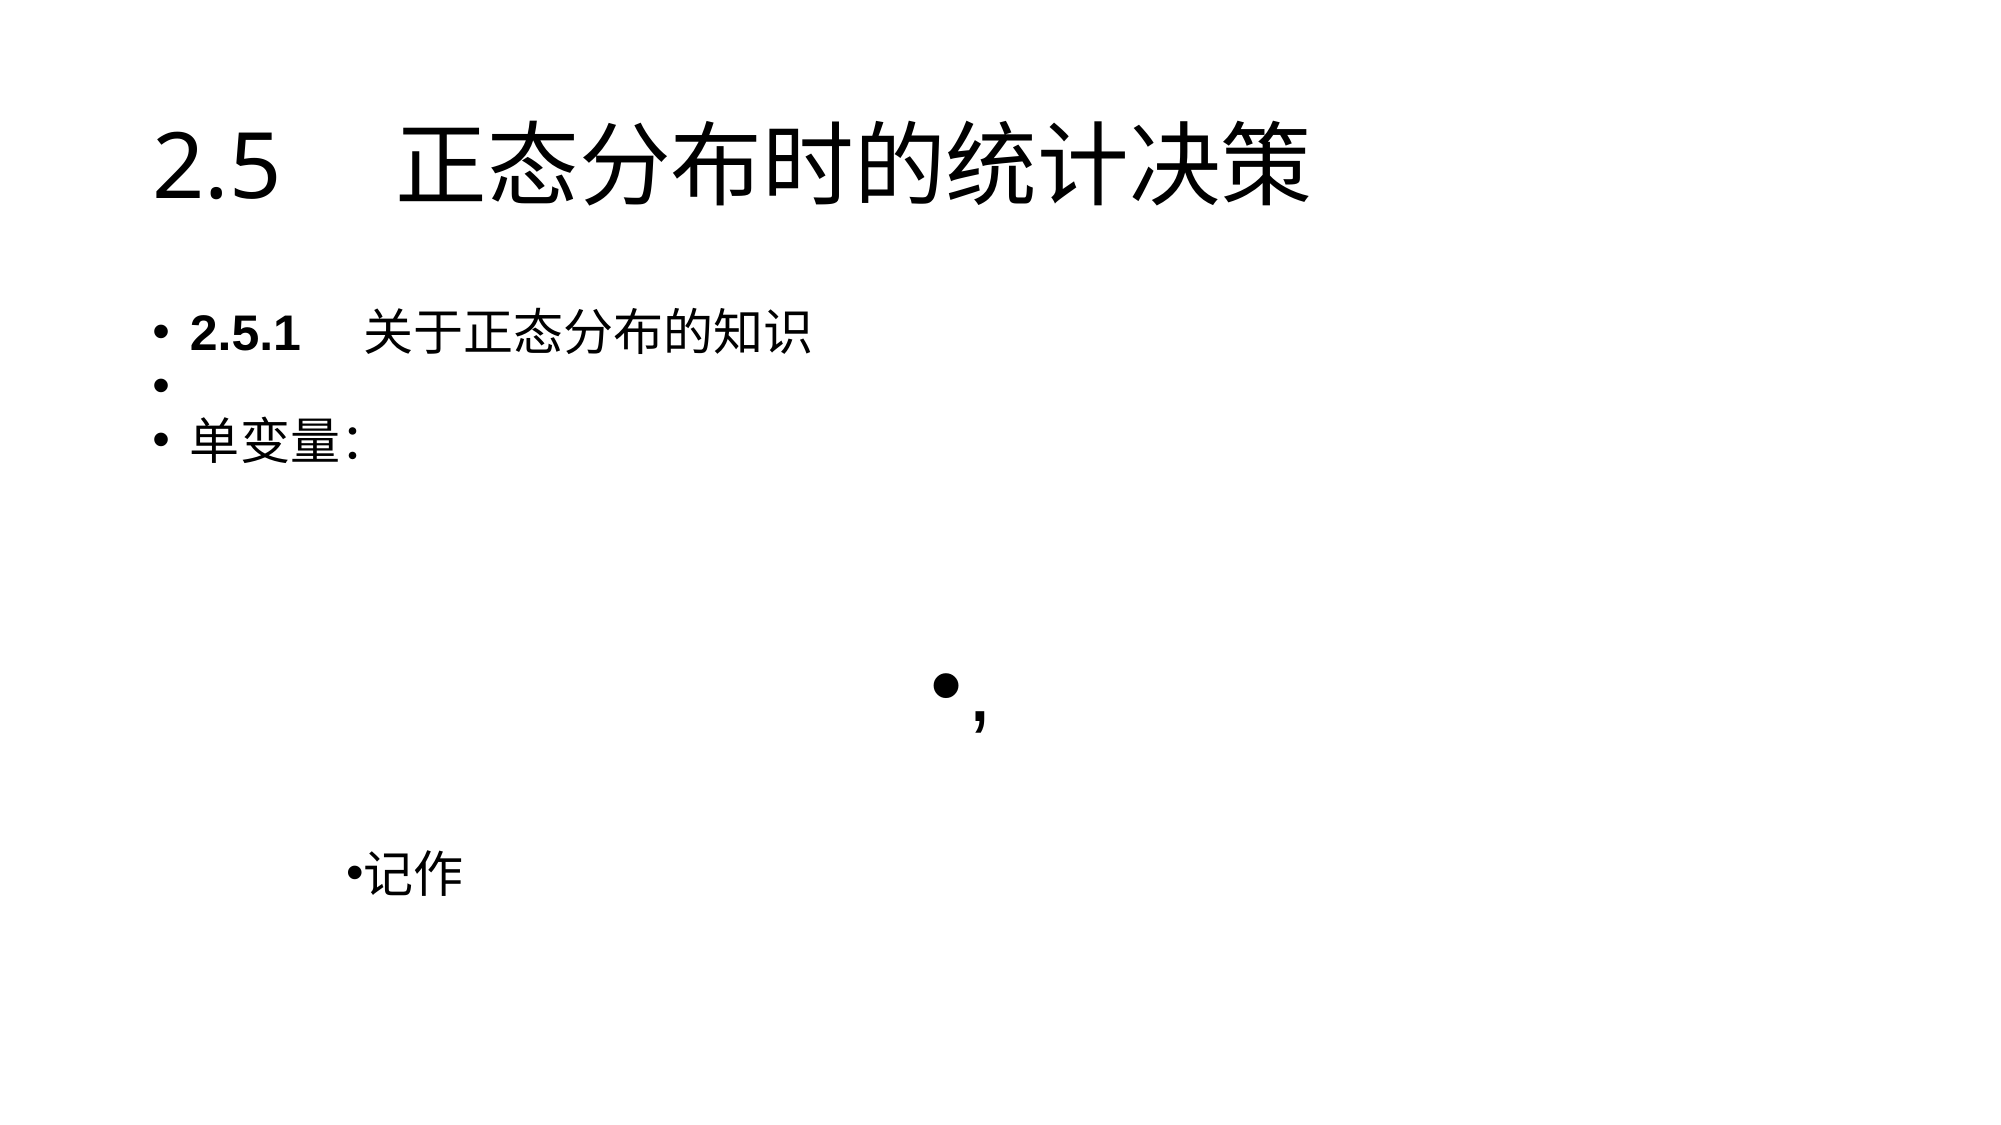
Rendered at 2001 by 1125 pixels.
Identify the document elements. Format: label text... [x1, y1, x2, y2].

title 2.5 正态分布时的统计决策 [137, 59, 1863, 278]
